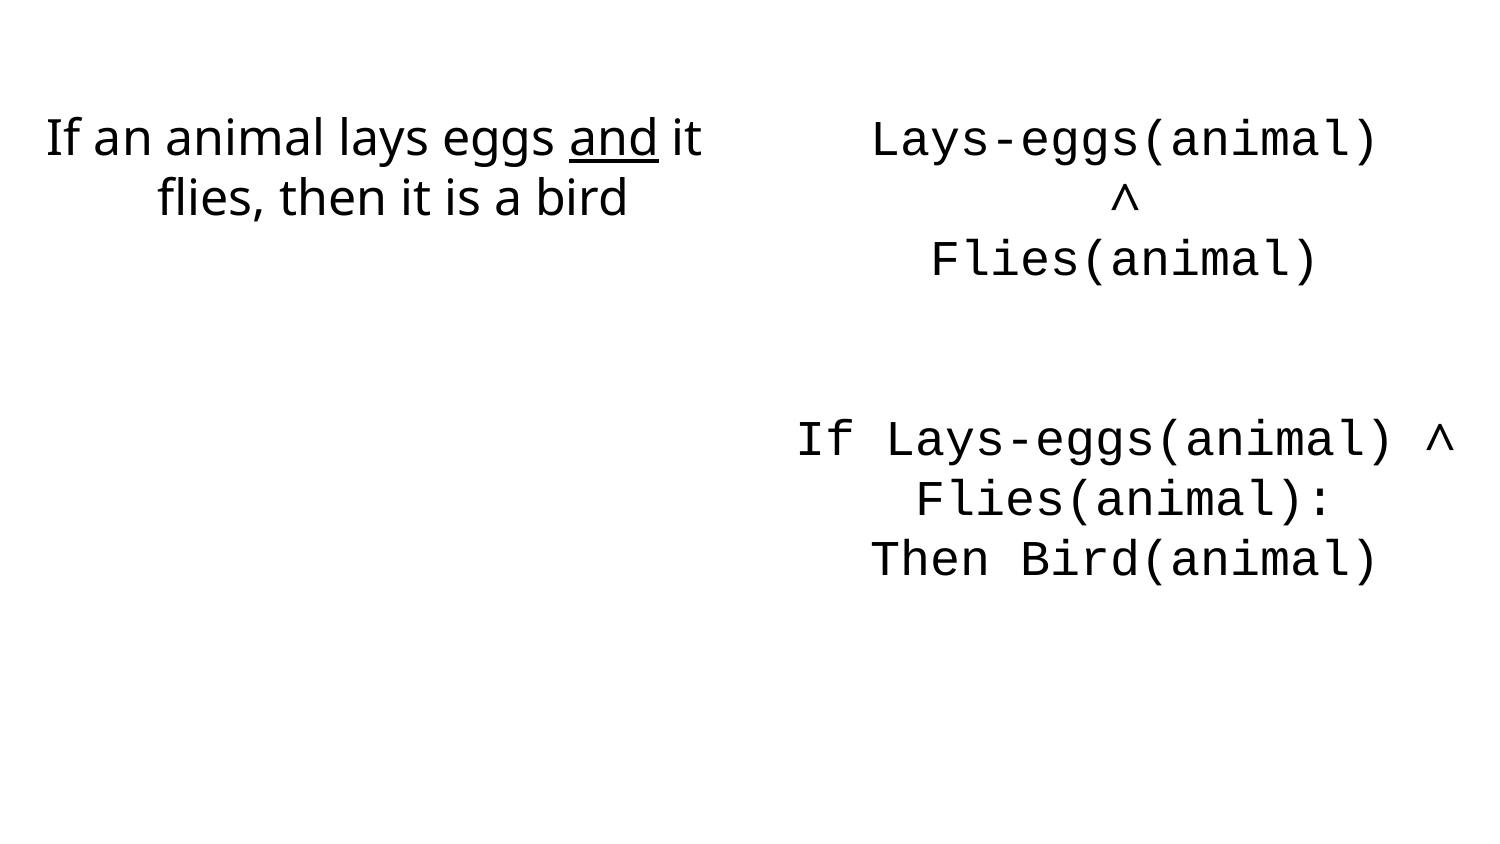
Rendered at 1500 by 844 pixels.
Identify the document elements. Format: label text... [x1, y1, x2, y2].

text_box Lays-eggs(animal) ∧ Flies(animal) If Lays-eggs(animal) ∧ Flies(animal): Then Bird(animal) [749, 37, 1500, 844]
text_box If an animal lays eggs and it flies, then it is a bird [0, 37, 749, 844]
